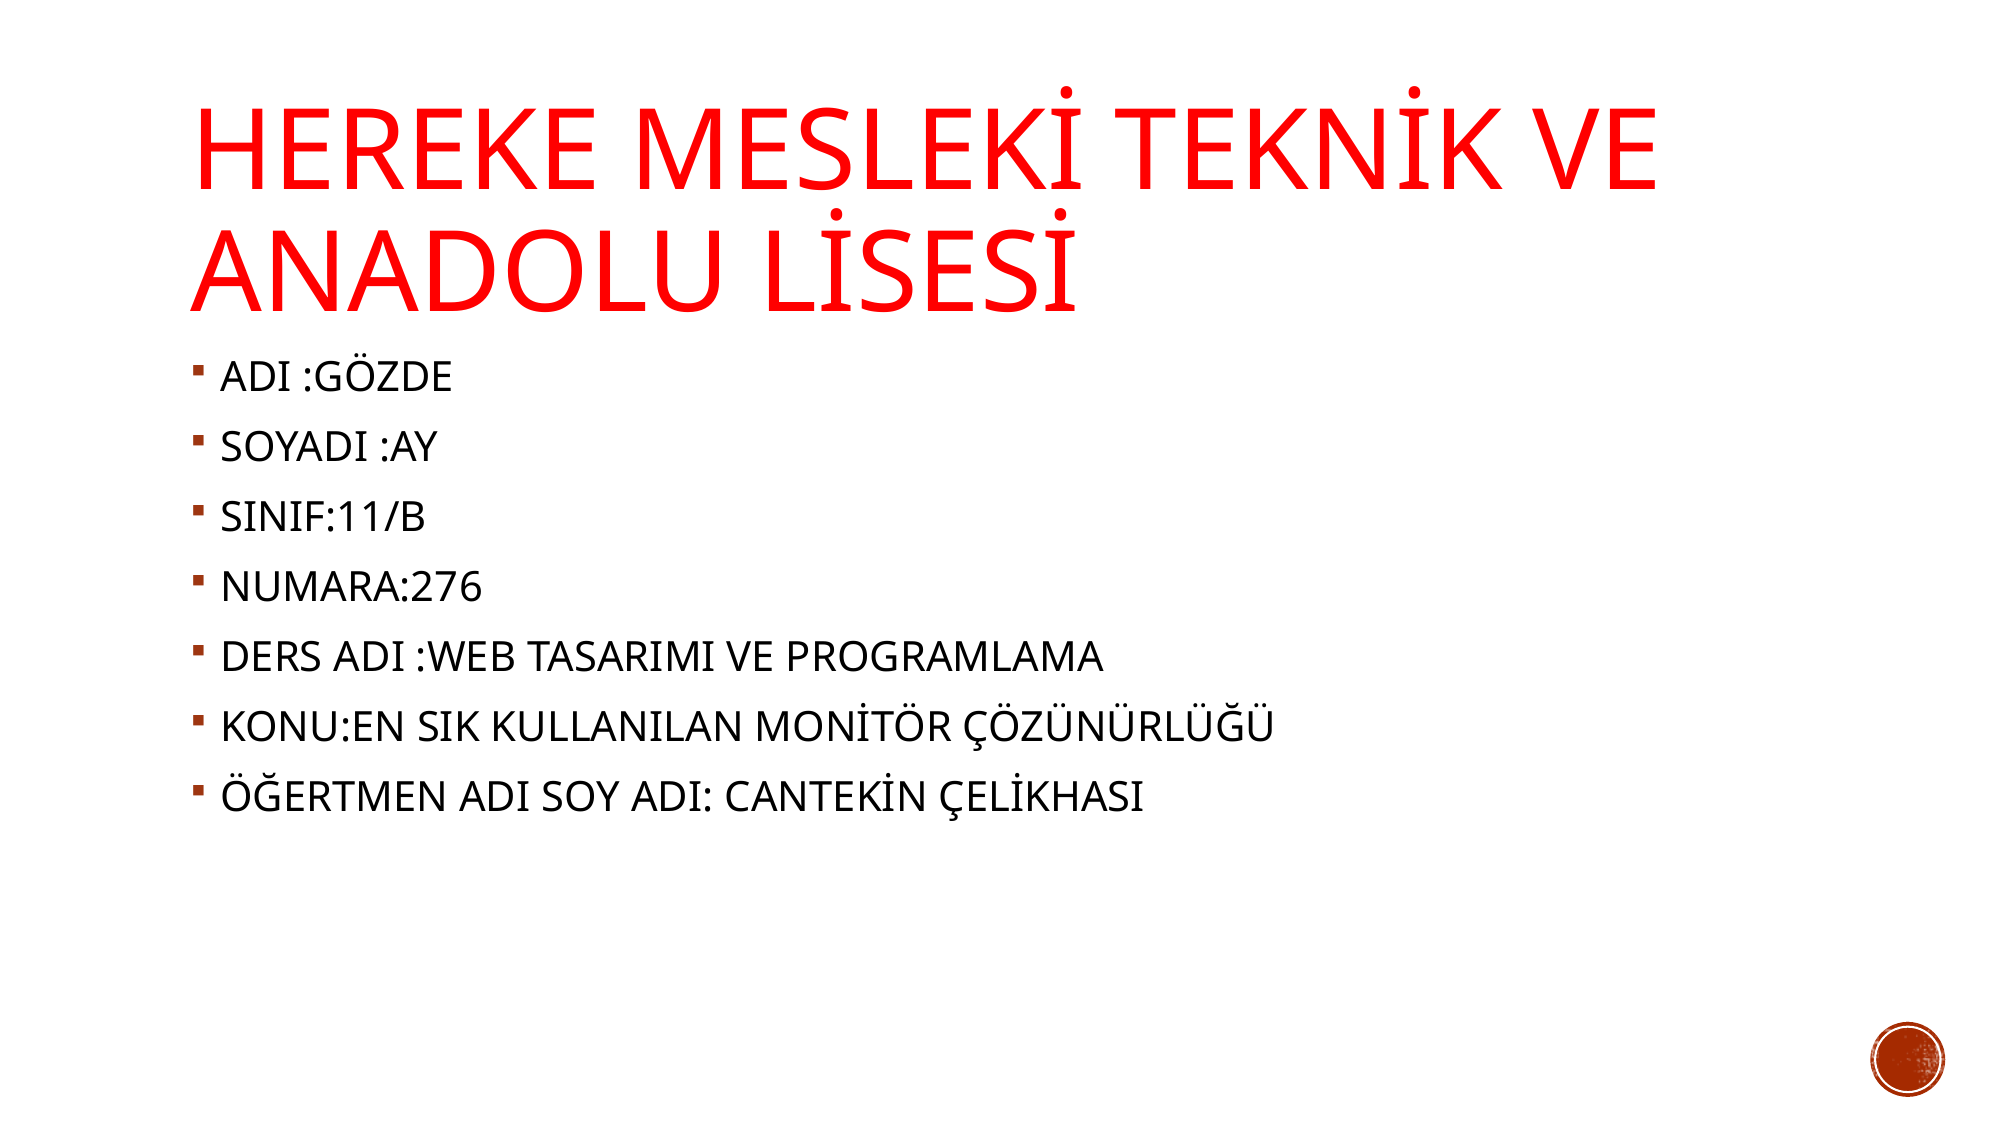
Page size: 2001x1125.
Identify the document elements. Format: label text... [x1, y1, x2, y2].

list ADI :GÖZDE SOYADI :AY SINIF:11/B NUMARA:276 DERS ADI :WEB TASARIMI VE PROGRAMLAMA KONU:EN SIK KULLANILAN MONİTÖR ÇÖZÜNÜRLÜĞÜ ÖĞERTMEN ADI SOY ADI: CANTEKİN ÇELİKHASI [175, 348, 1826, 1013]
title HEREKE MESLEKİ TEKNİK VE ANADOLU LİSESİ [175, 82, 1826, 347]
